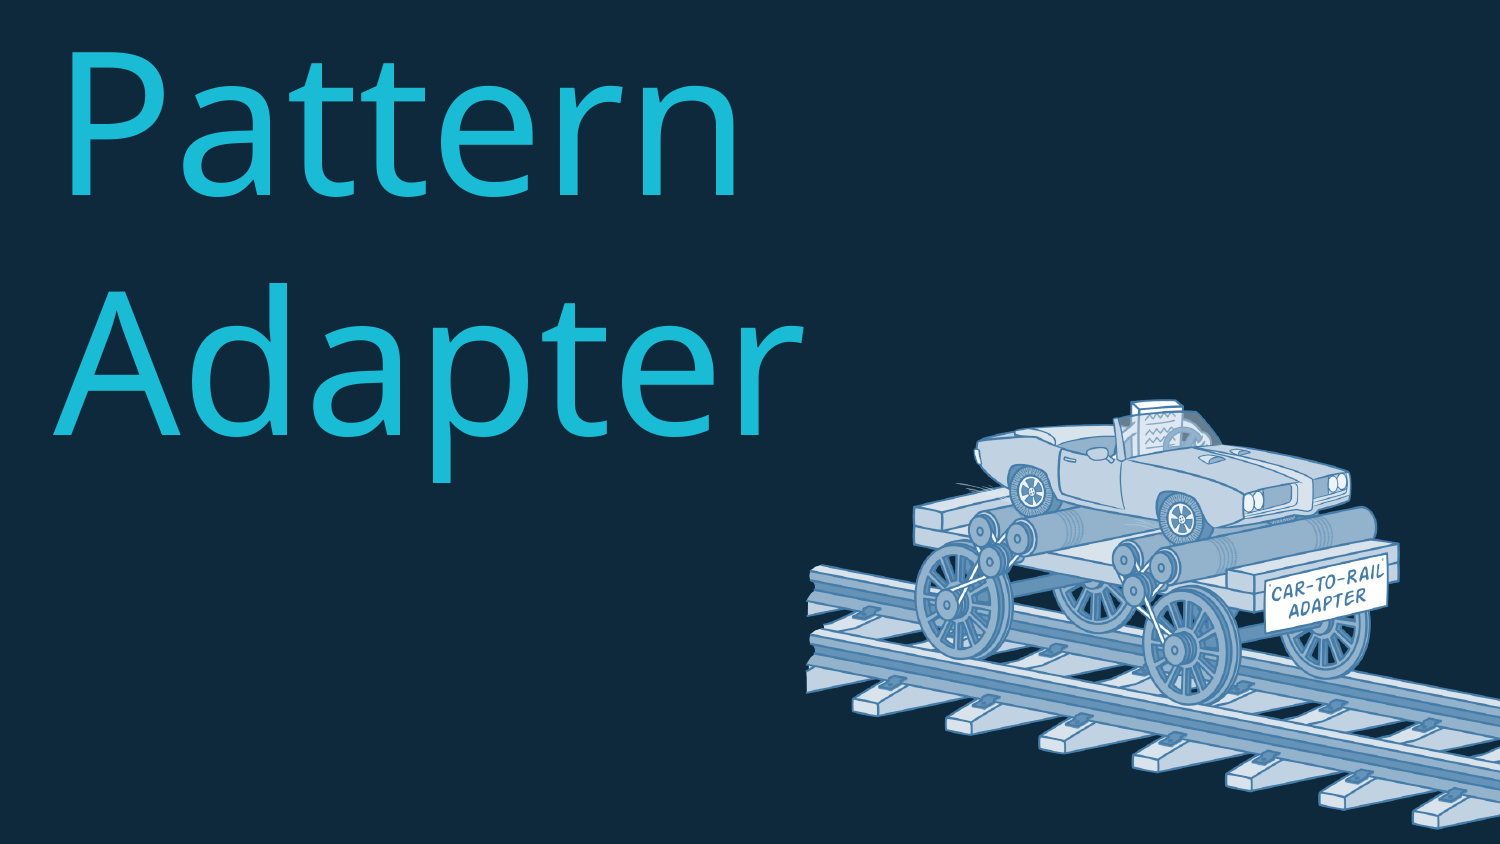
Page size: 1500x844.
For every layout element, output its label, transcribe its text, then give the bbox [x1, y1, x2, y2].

picture [802, 384, 1500, 833]
text_box Pattern Adapter [38, 384, 800, 491]
